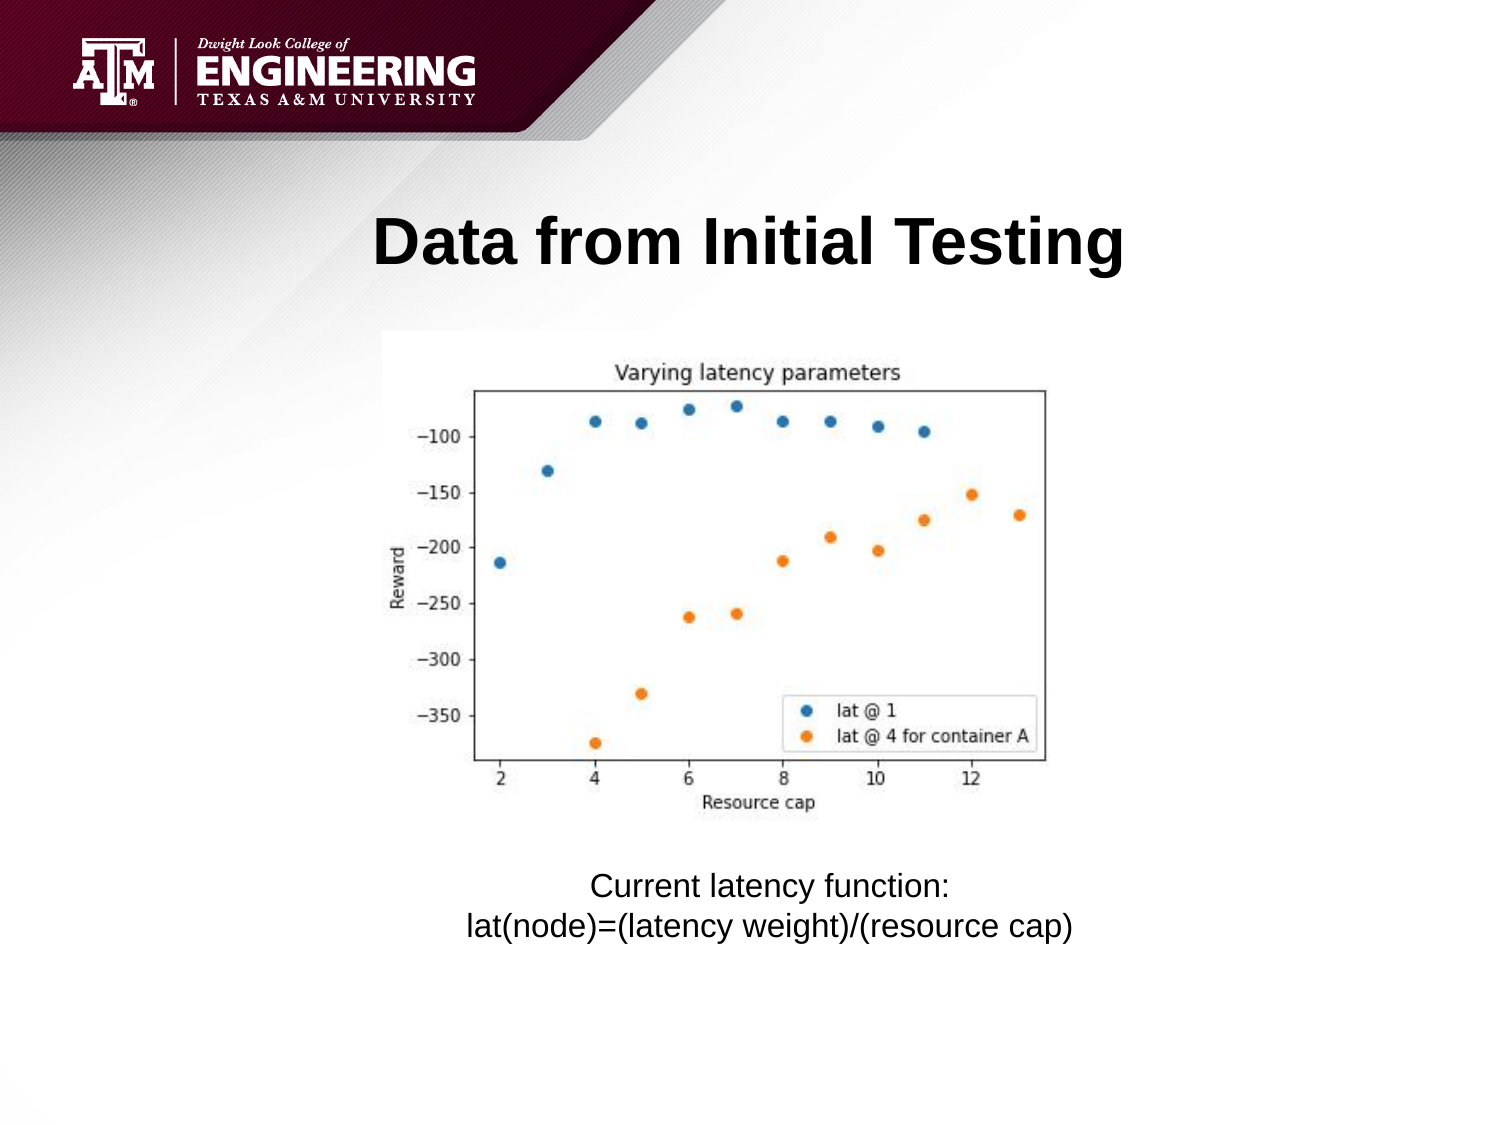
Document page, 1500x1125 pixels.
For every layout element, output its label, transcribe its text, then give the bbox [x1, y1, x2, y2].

picture [0, 0, 1500, 1125]
text_box Current latency function: lat(node)=(latency weight)/(resource cap) [423, 856, 1118, 952]
title Data from Initial Testing [75, 172, 1425, 304]
